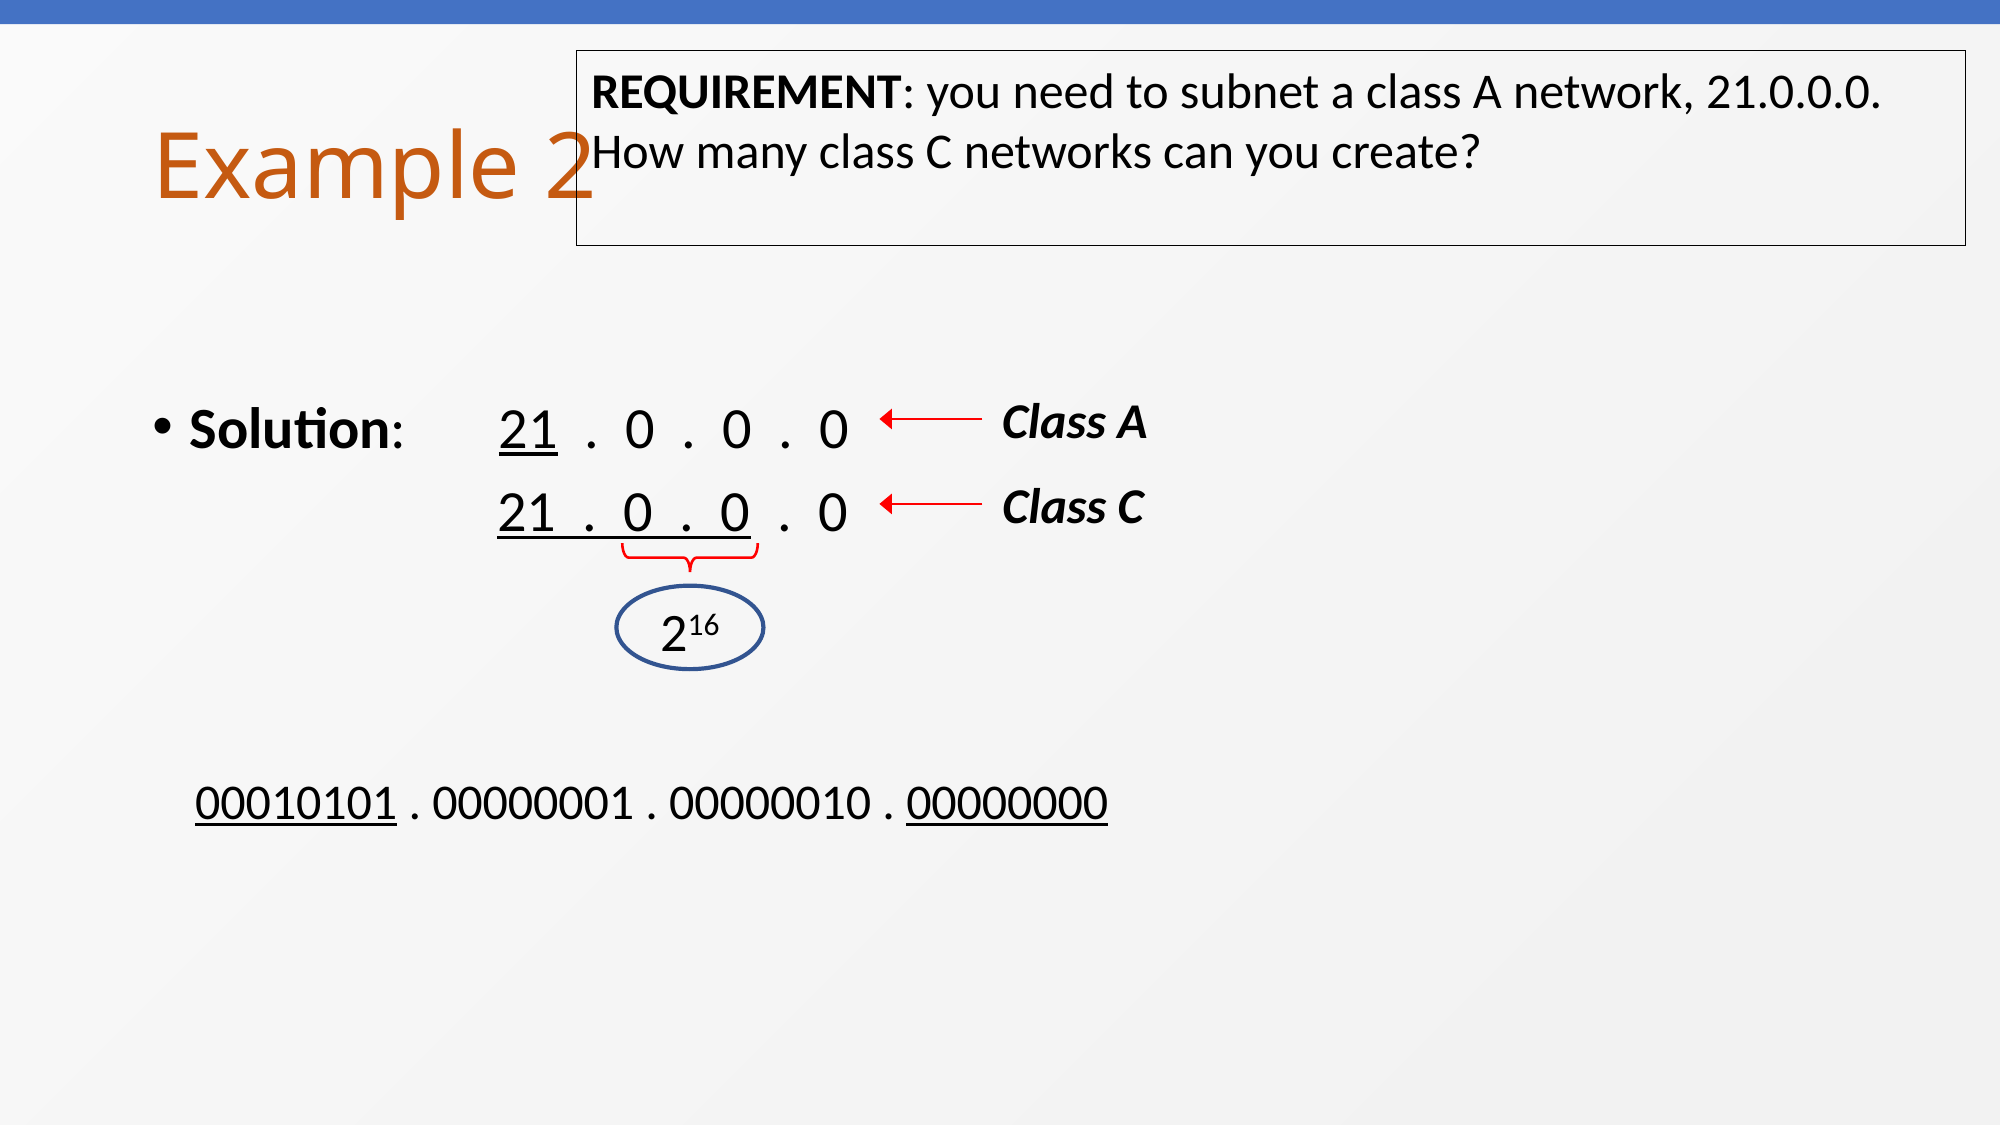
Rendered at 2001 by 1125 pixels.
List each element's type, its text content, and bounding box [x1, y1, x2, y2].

text_box [0, 0, 2000, 25]
text_box REQUIREMENT: you need to subnet a class A network, 21.0.0.0. How many class C networks can you create? [576, 50, 1966, 246]
list Solution: 21 . 0 . 0 . 0 21 . 0 . 0 . 0 [137, 299, 1863, 1014]
text_box 216 [645, 663, 672, 670]
text_box 216 [708, 662, 735, 670]
title Example 2 [137, 59, 1863, 278]
text_box [621, 543, 759, 573]
text_box 00010101 . 00000001 . 00000010 . 00000000 [180, 761, 1682, 837]
text_box [615, 584, 765, 671]
text_box Class C [987, 465, 1159, 541]
text_box Class A [987, 381, 1163, 456]
